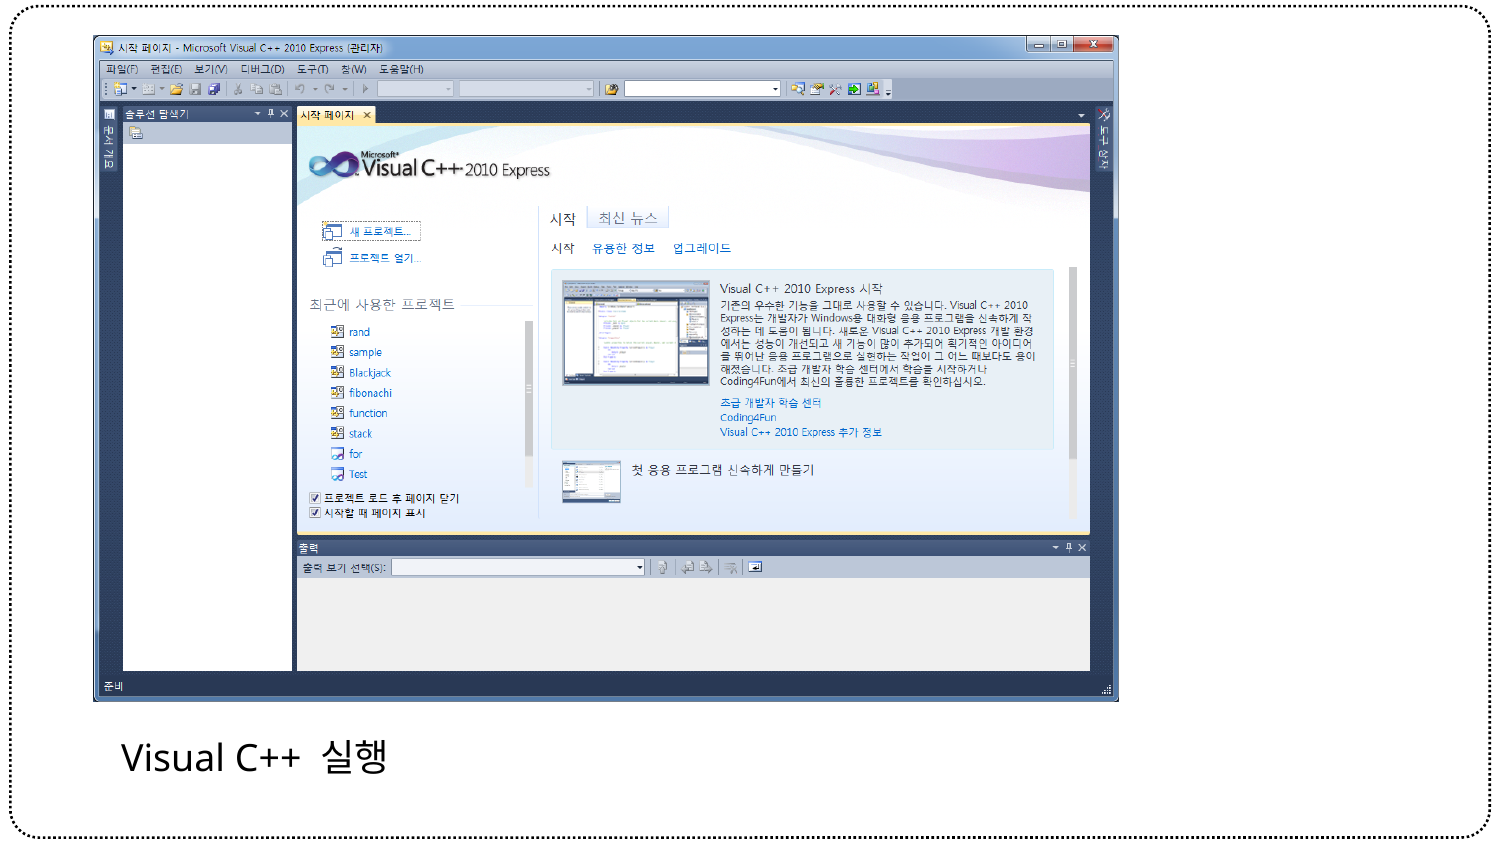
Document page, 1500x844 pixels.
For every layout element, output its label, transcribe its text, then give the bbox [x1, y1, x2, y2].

text_box [8, 4, 1492, 840]
text_box Visual C++ 실행 [106, 726, 405, 787]
picture [93, 34, 1119, 703]
